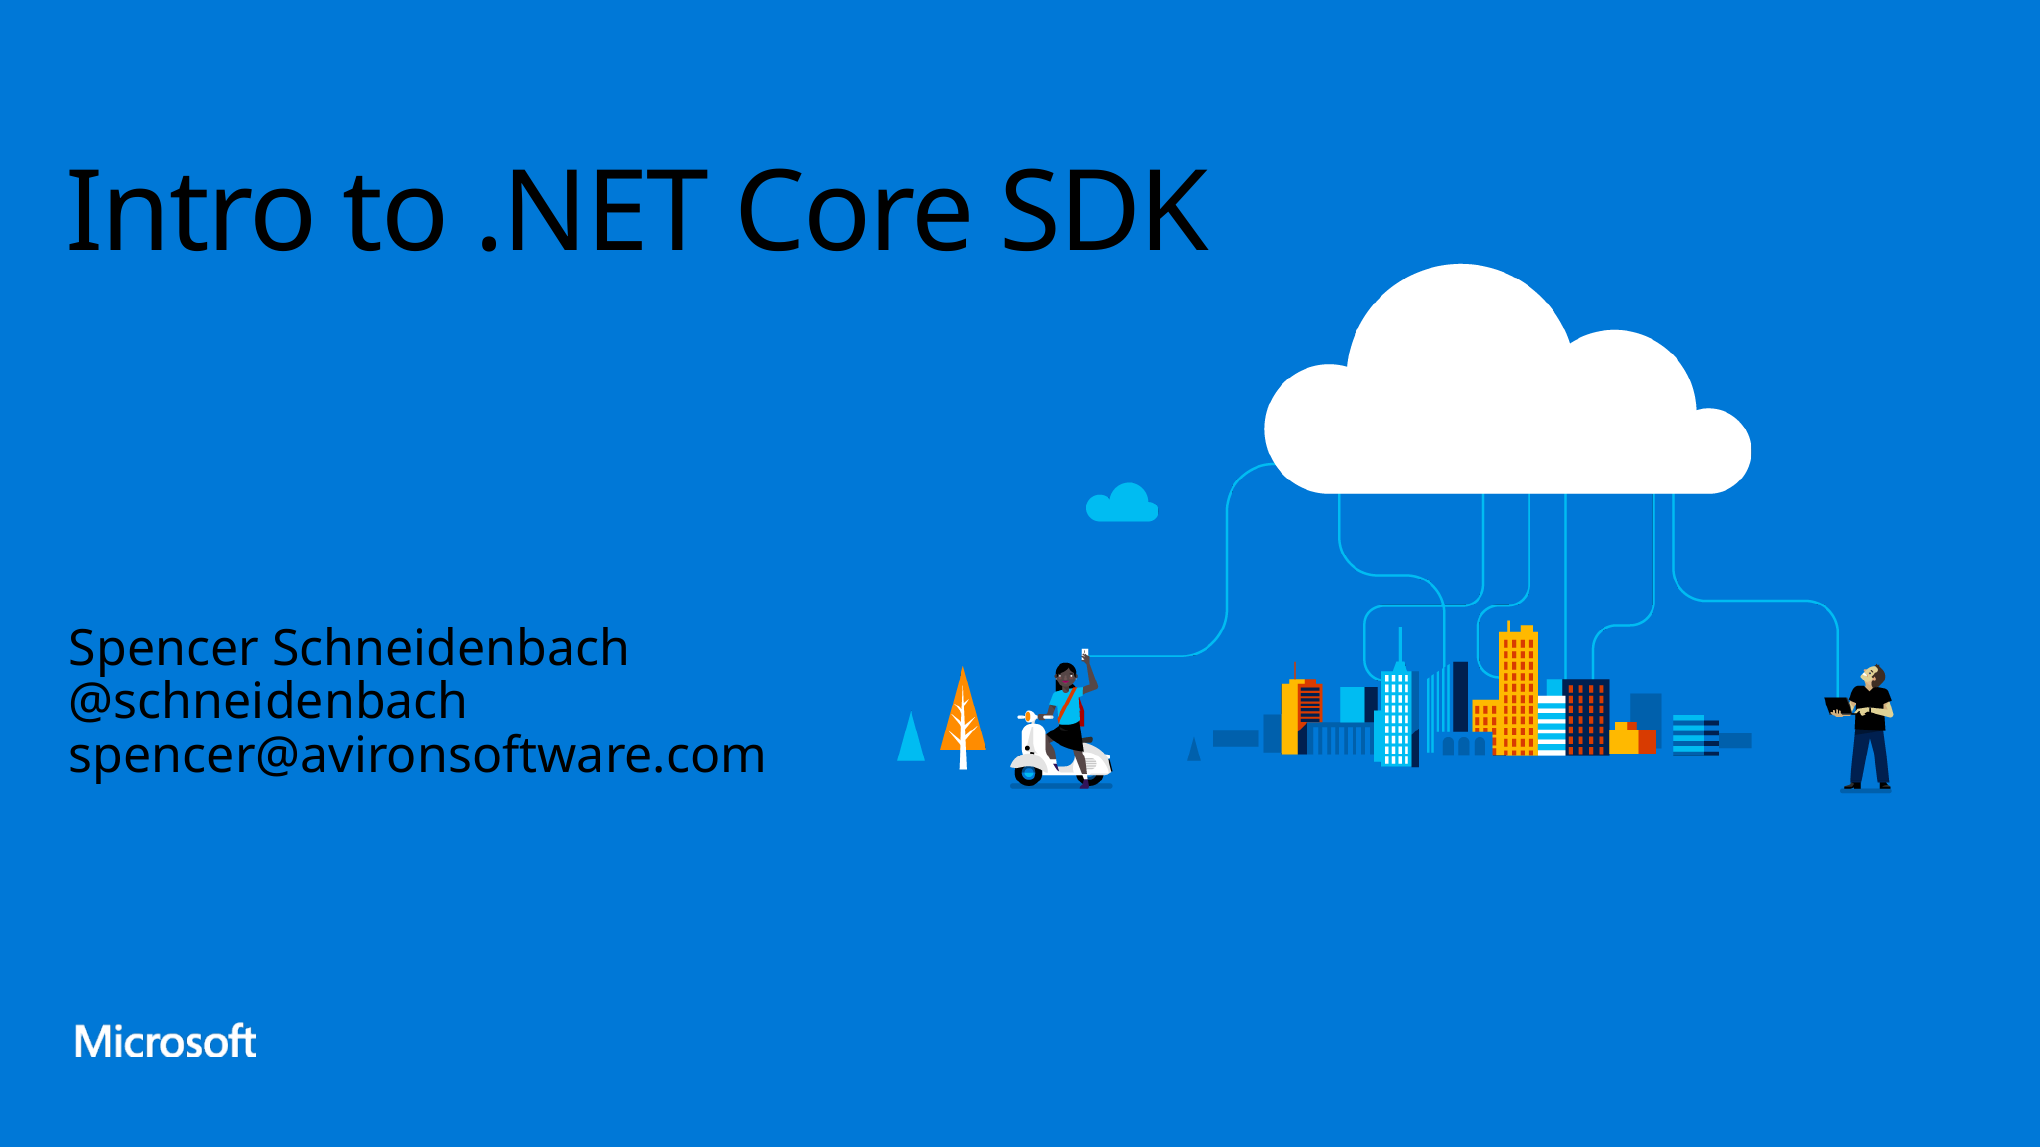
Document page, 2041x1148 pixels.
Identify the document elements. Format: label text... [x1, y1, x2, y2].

picture [75, 1022, 256, 1057]
title Intro to .NET Core SDK [41, 138, 1482, 469]
list Spencer Schneidenbach @schneidenbach spencer@avironsoftware.com [45, 603, 841, 770]
picture [837, 228, 2041, 831]
